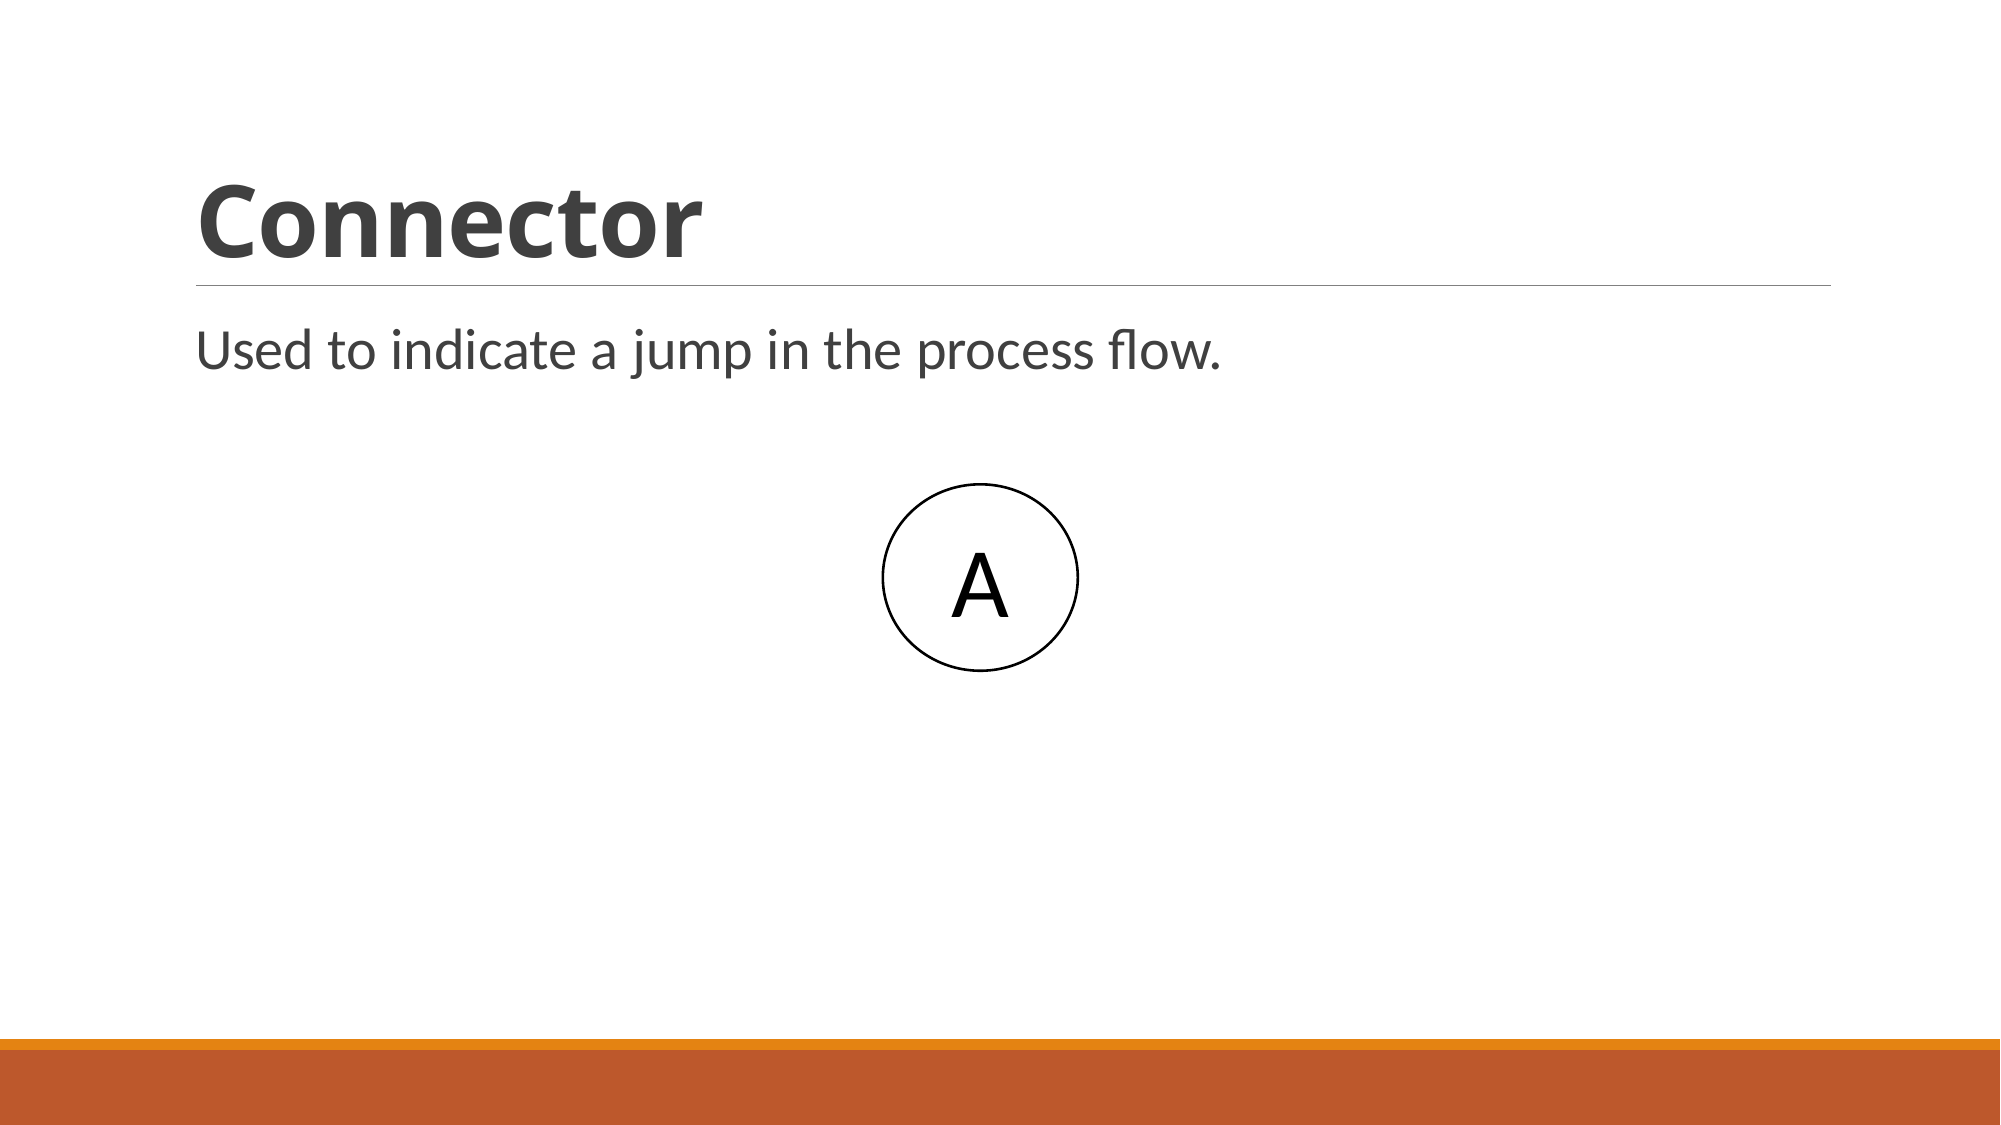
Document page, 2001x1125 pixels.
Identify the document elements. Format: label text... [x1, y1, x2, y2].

title Connector [180, 47, 1830, 285]
text_box A [881, 483, 1080, 673]
list Used to indicate a jump in the process flow. [180, 311, 1905, 458]
